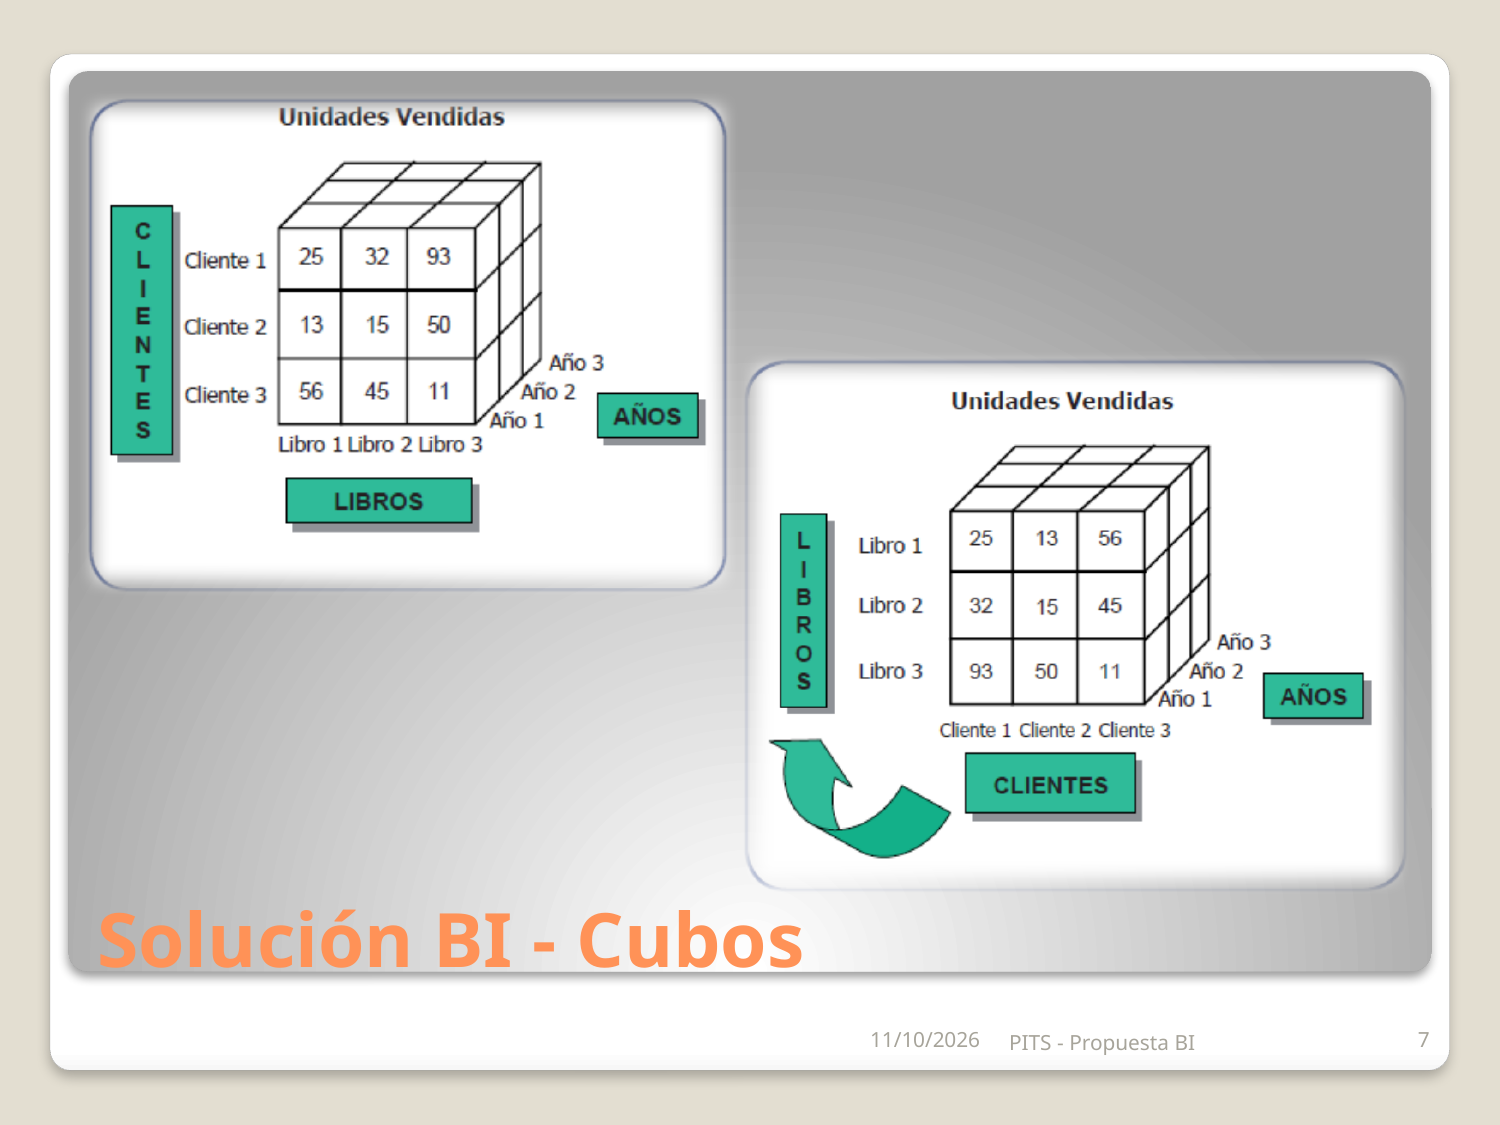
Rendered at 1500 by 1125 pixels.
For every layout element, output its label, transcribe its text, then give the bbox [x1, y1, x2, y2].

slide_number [619, 1002, 994, 1063]
title Solución BI - Cubos [82, 817, 1425, 990]
footer PITS - Propuesta BI [994, 1002, 1369, 1063]
picture [76, 89, 1411, 896]
slide_number 7 [1369, 1002, 1445, 1063]
